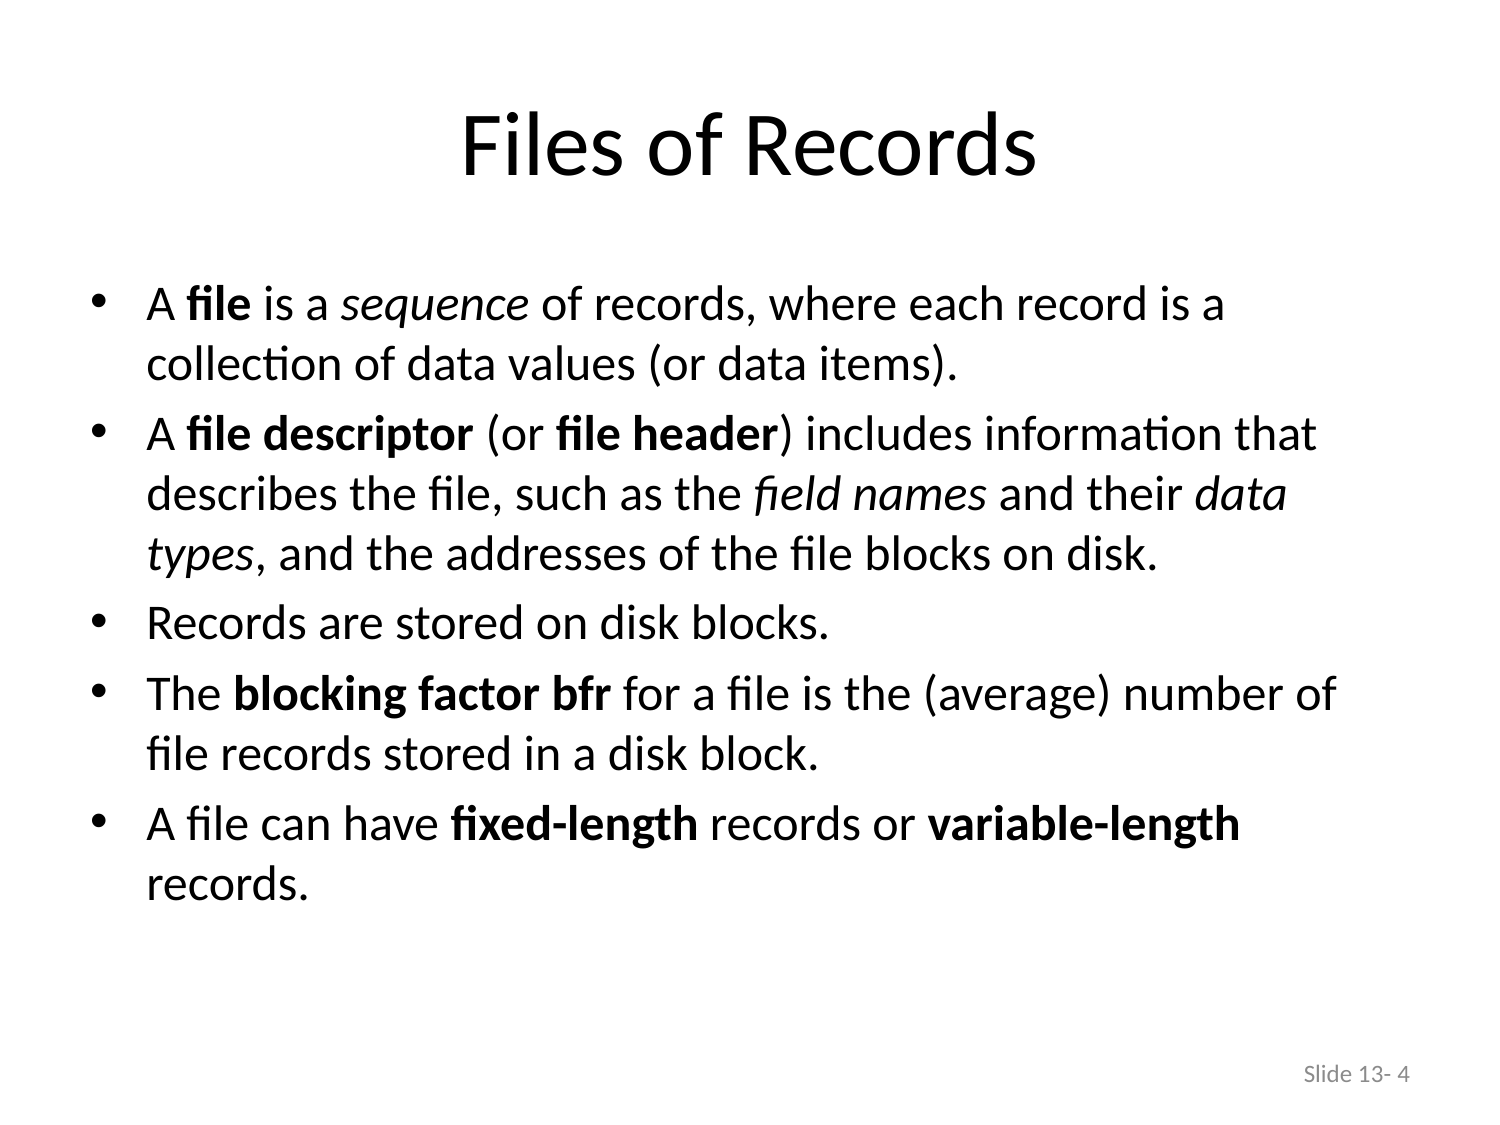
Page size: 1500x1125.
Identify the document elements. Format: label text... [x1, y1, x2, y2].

list A file is a sequence of records, where each record is a collection of data values (or data items). A file descriptor (or file header) includes information that describes the file, such as the field names and their data types, and the addresses of the file blocks on disk. Records are stored on disk blocks. The blocking factor bfr for a file is the (average) number of file records stored in a disk block. A file can have fixed-length records or variable-length records. [75, 262, 1425, 1005]
title Files of Records [75, 45, 1425, 233]
slide_number Slide 13- 4 [1074, 1042, 1425, 1103]
